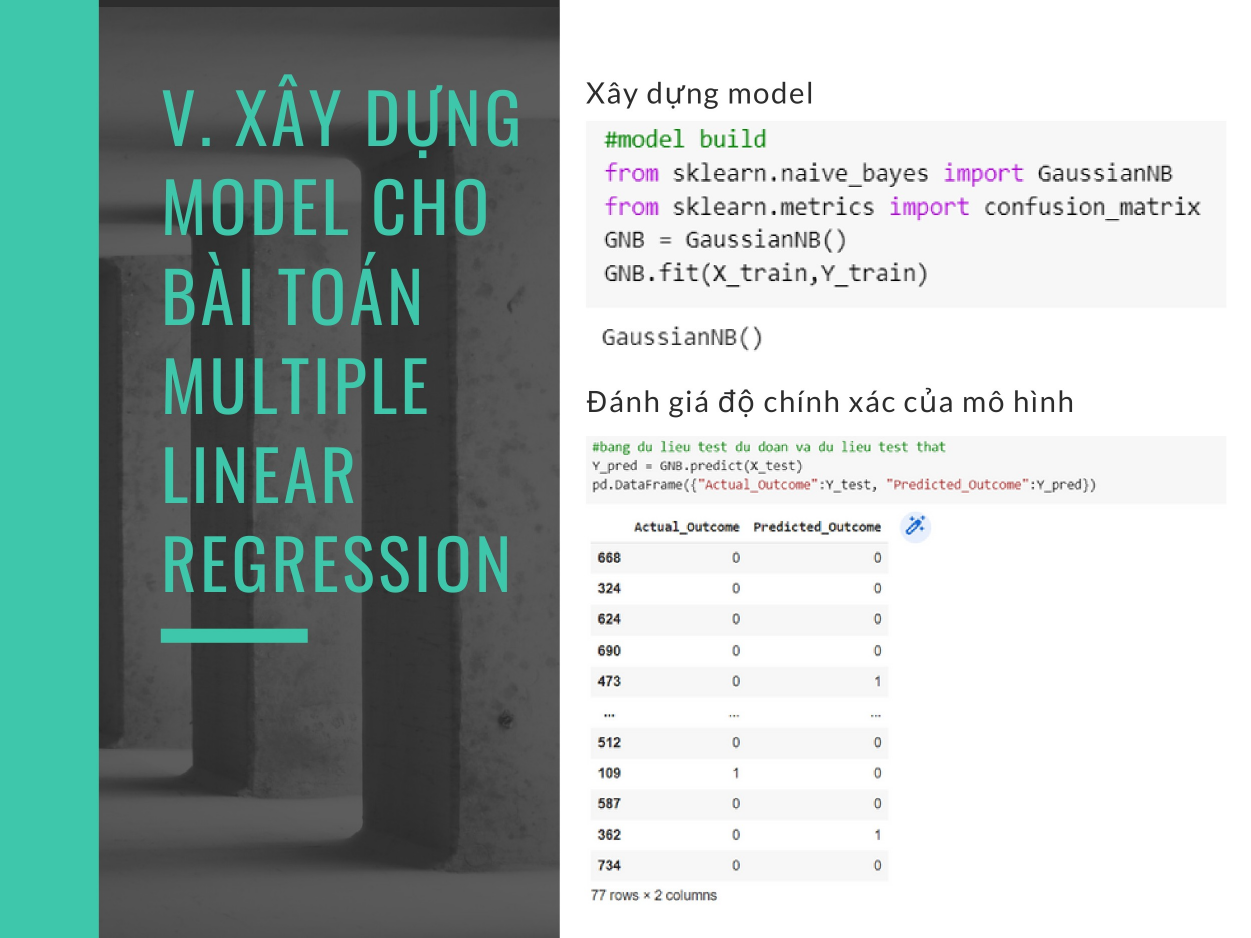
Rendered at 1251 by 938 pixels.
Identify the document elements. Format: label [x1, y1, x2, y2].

text_box [0, 0, 1227, 938]
